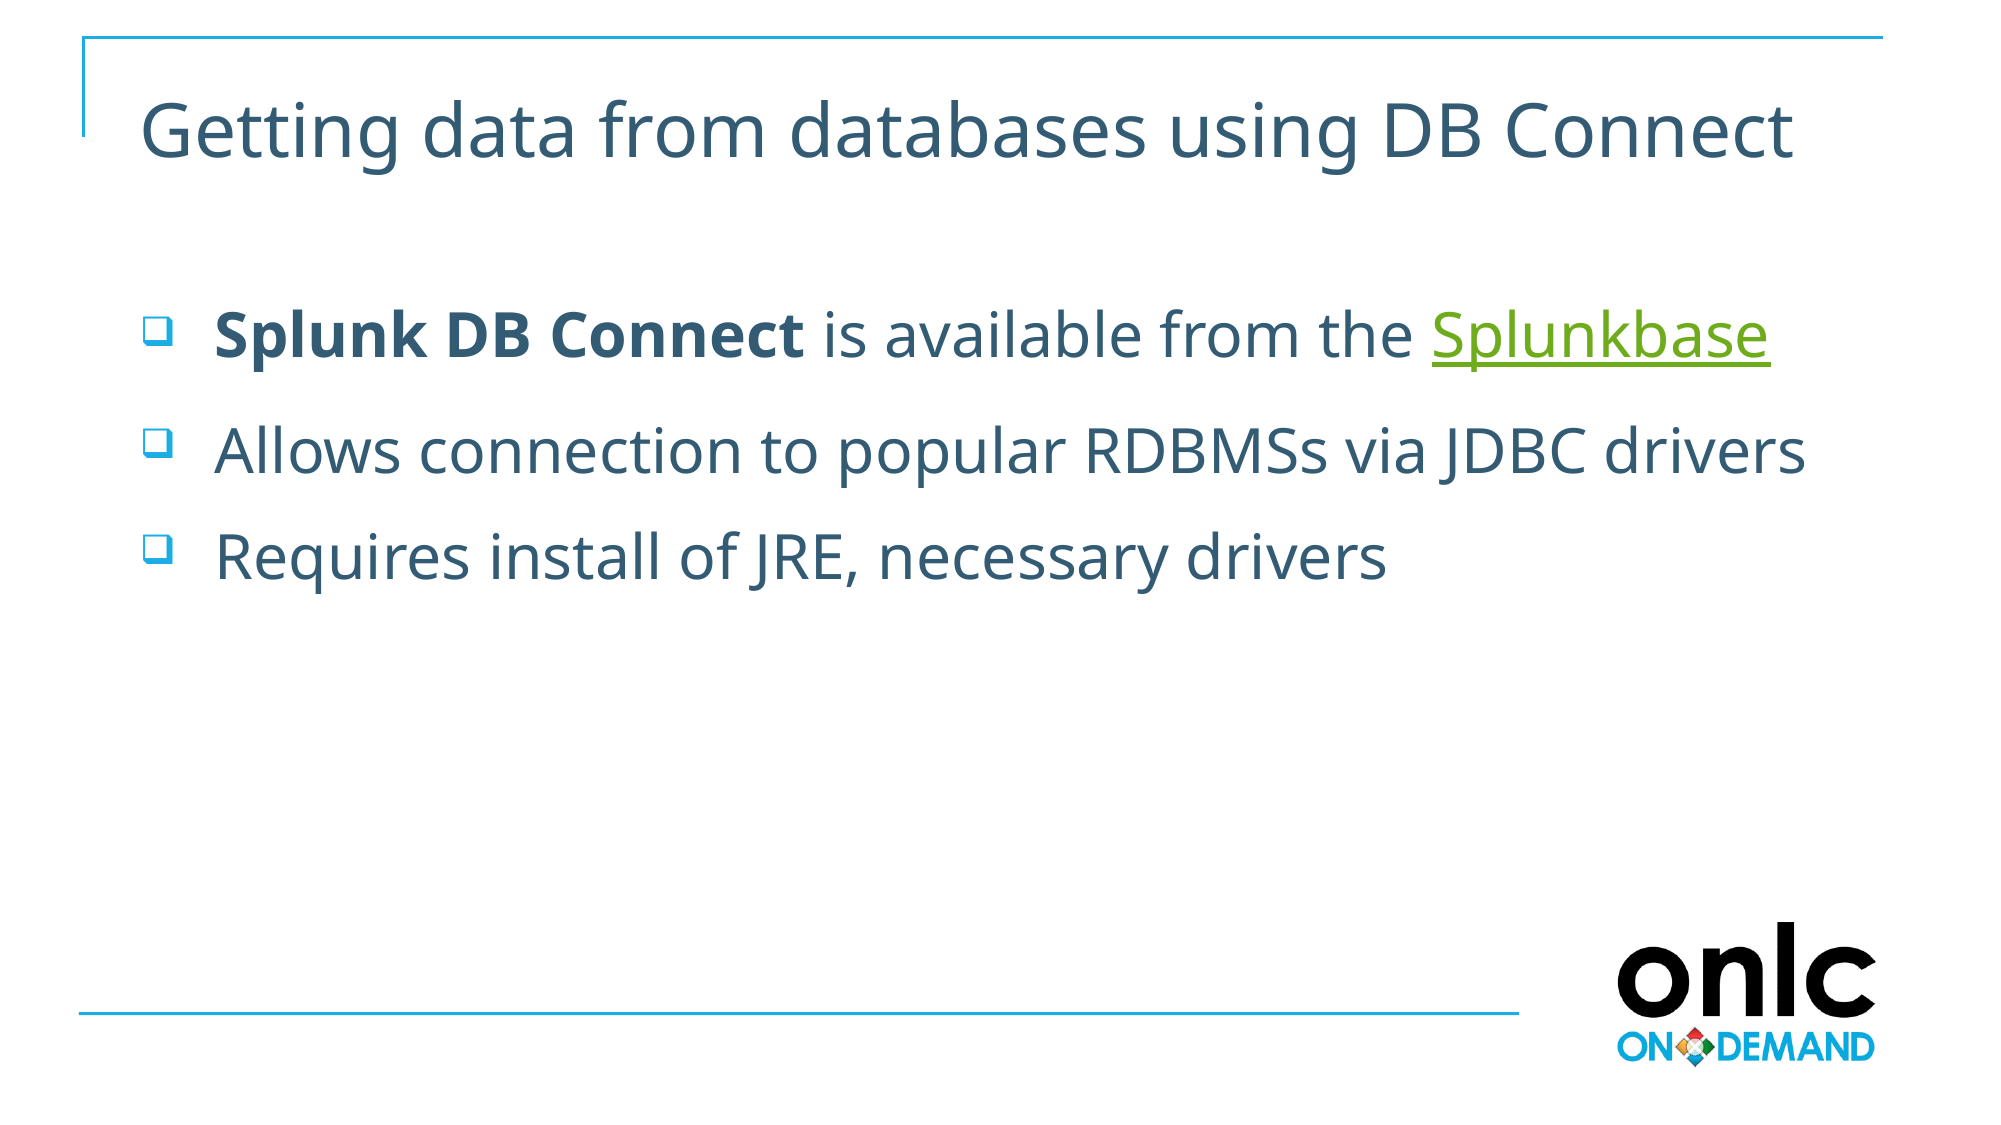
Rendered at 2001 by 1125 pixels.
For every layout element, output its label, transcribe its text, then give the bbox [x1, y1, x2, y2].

picture [1609, 913, 1884, 1076]
title Getting data from databases using DB Connect [125, 75, 1875, 262]
list Splunk DB Connect is available from the Splunkbase Allows connection to popular RDBMSs via JDBC drivers Requires install of JRE, necessary drivers [125, 287, 1875, 900]
